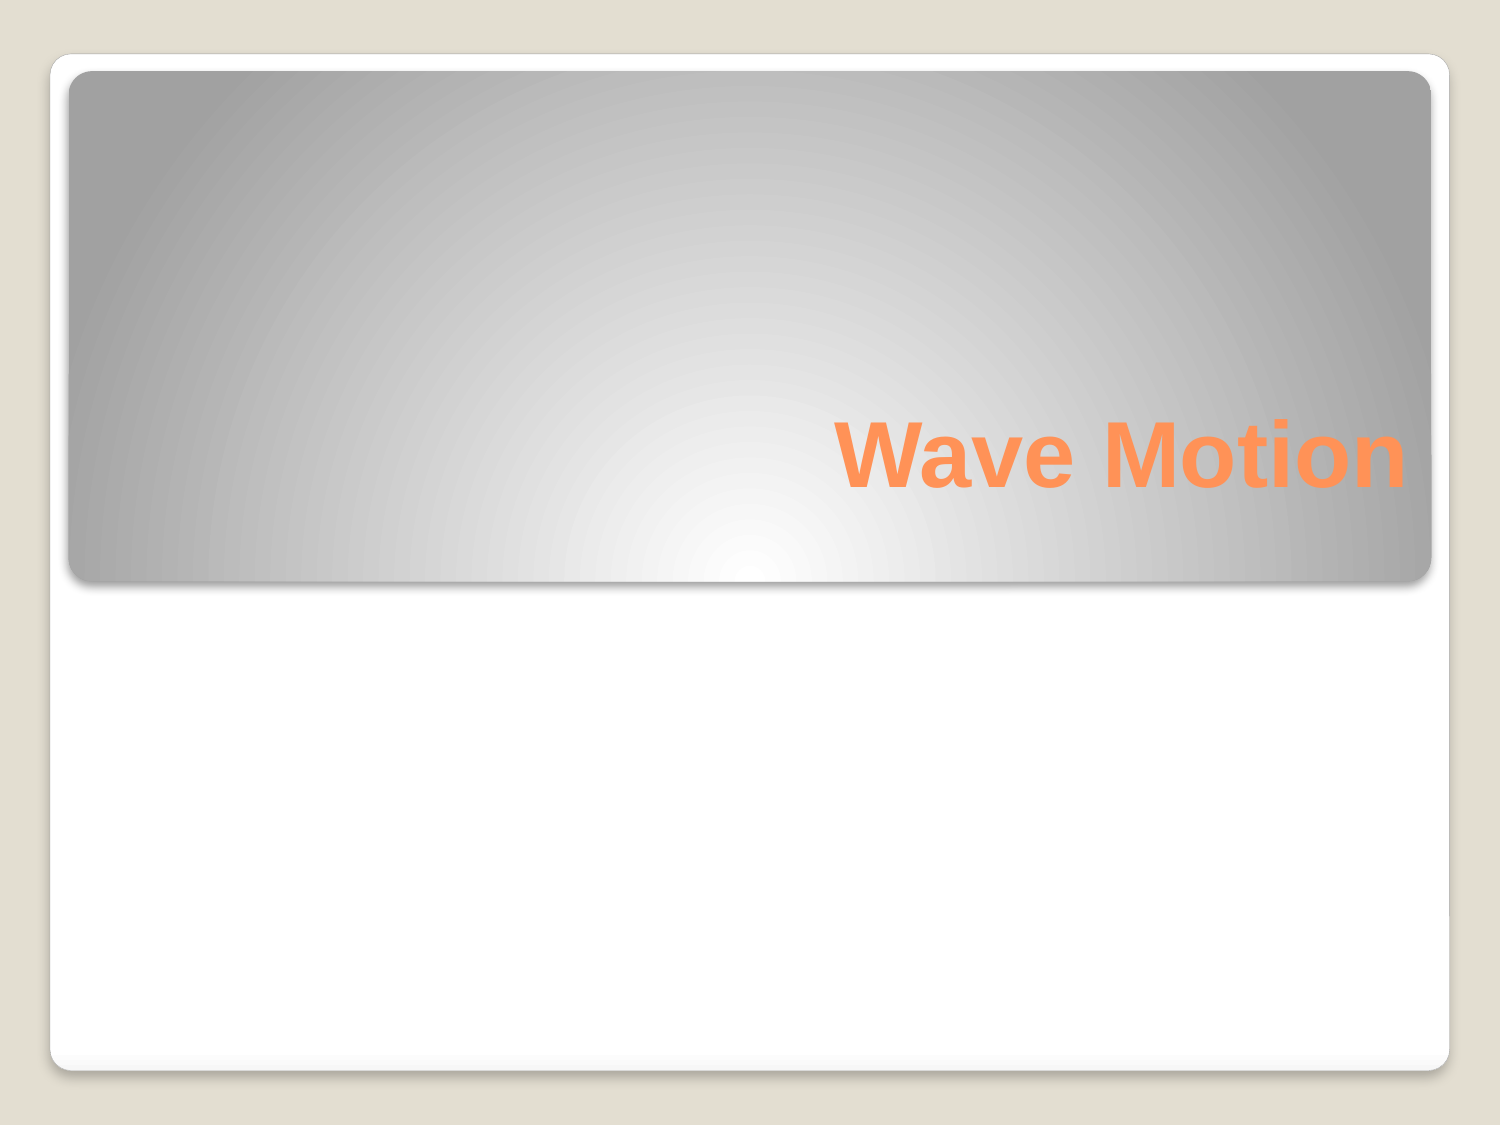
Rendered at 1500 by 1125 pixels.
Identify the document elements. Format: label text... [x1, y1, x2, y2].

title Wave Motion [150, 326, 1417, 514]
